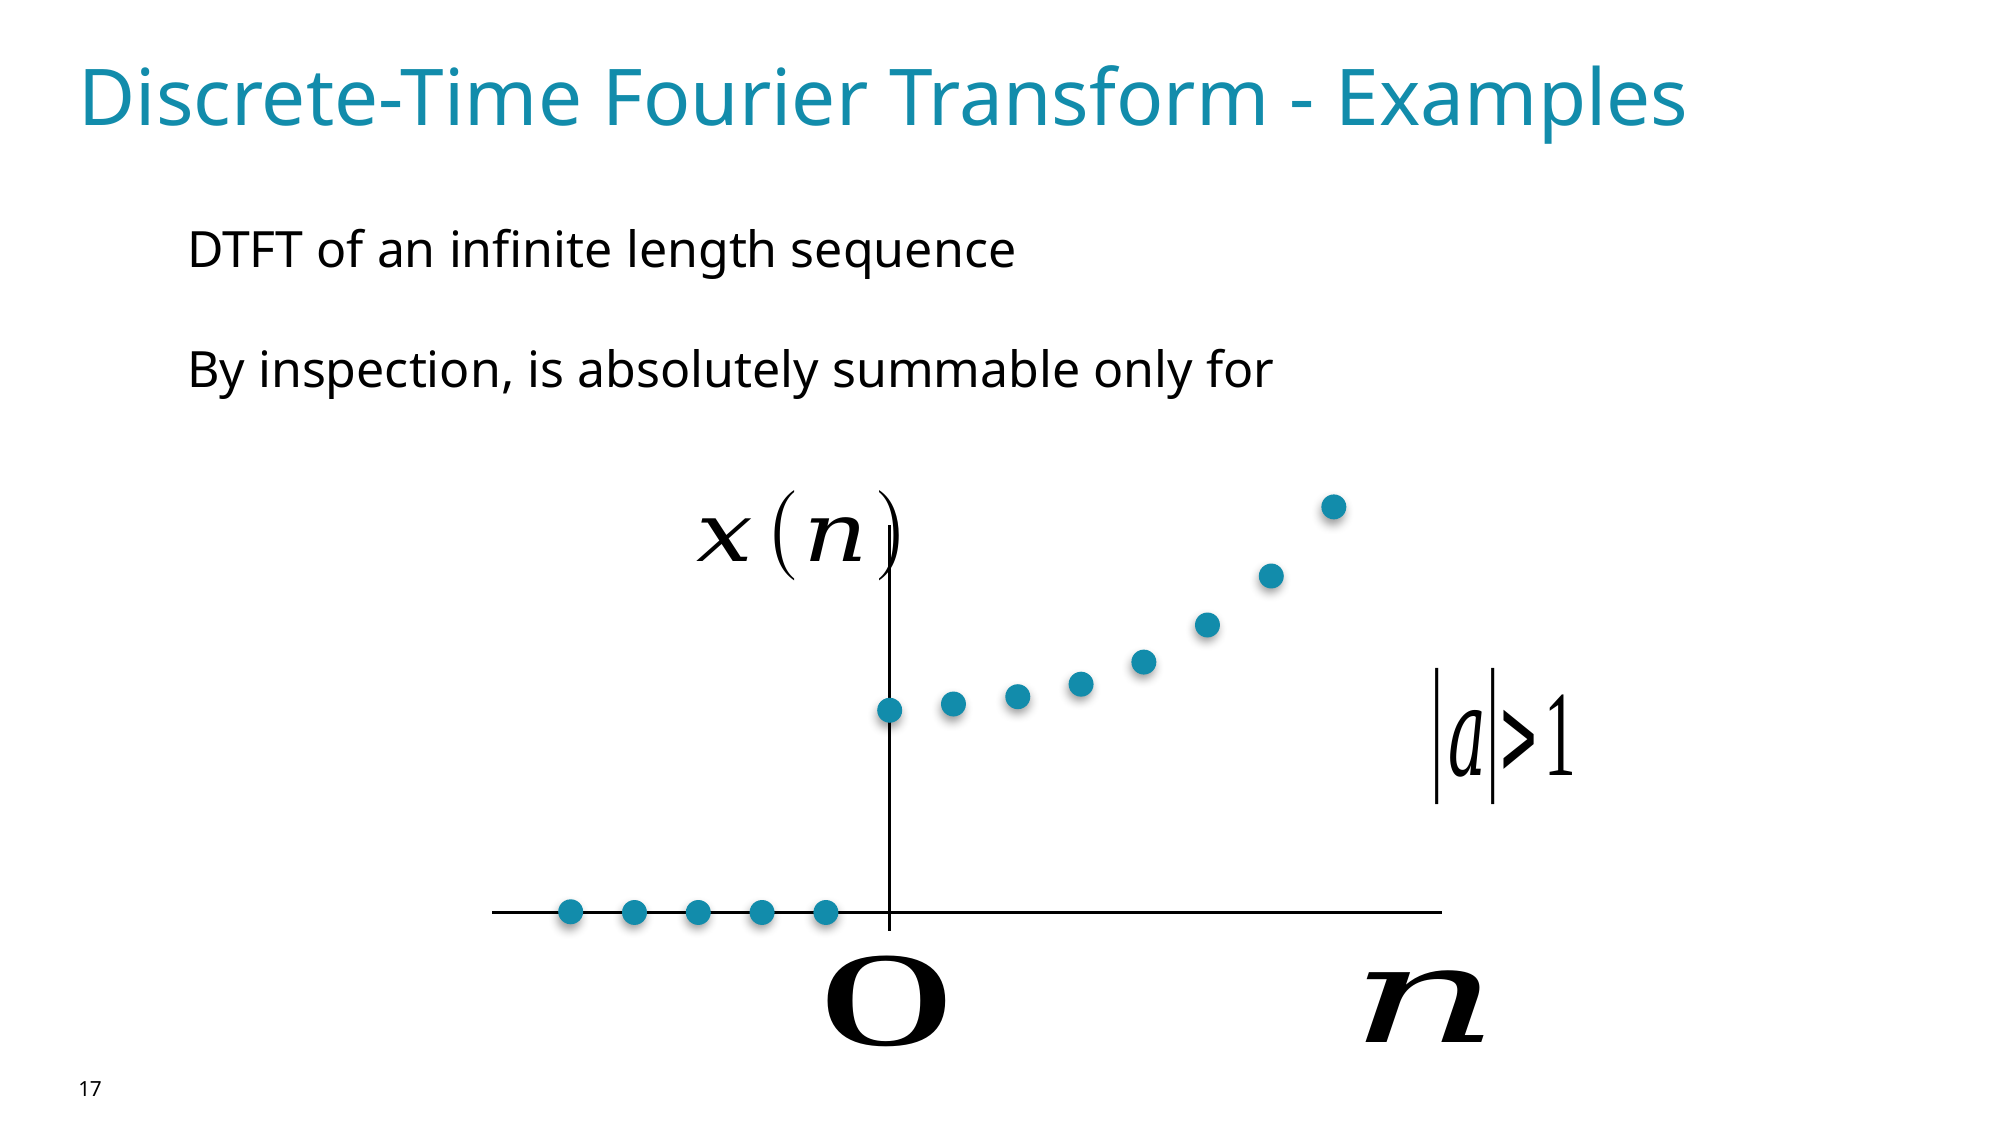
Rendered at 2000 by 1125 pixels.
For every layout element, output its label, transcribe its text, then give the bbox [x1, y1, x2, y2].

text_box [1067, 670, 1095, 698]
text_box [876, 698, 884, 723]
text_box [1258, 562, 1285, 590]
text_box [1004, 683, 1032, 710]
text_box [1194, 611, 1221, 639]
text_box [940, 690, 967, 718]
text_box [748, 899, 776, 912]
text_box [557, 898, 584, 912]
title Discrete-Time Fourier Transform - Examples [78, 47, 1910, 142]
text_box [895, 698, 903, 723]
text_box [812, 899, 840, 912]
text_box [1320, 493, 1348, 521]
text_box [1130, 648, 1158, 676]
text_box [685, 899, 712, 912]
text_box [621, 899, 648, 912]
